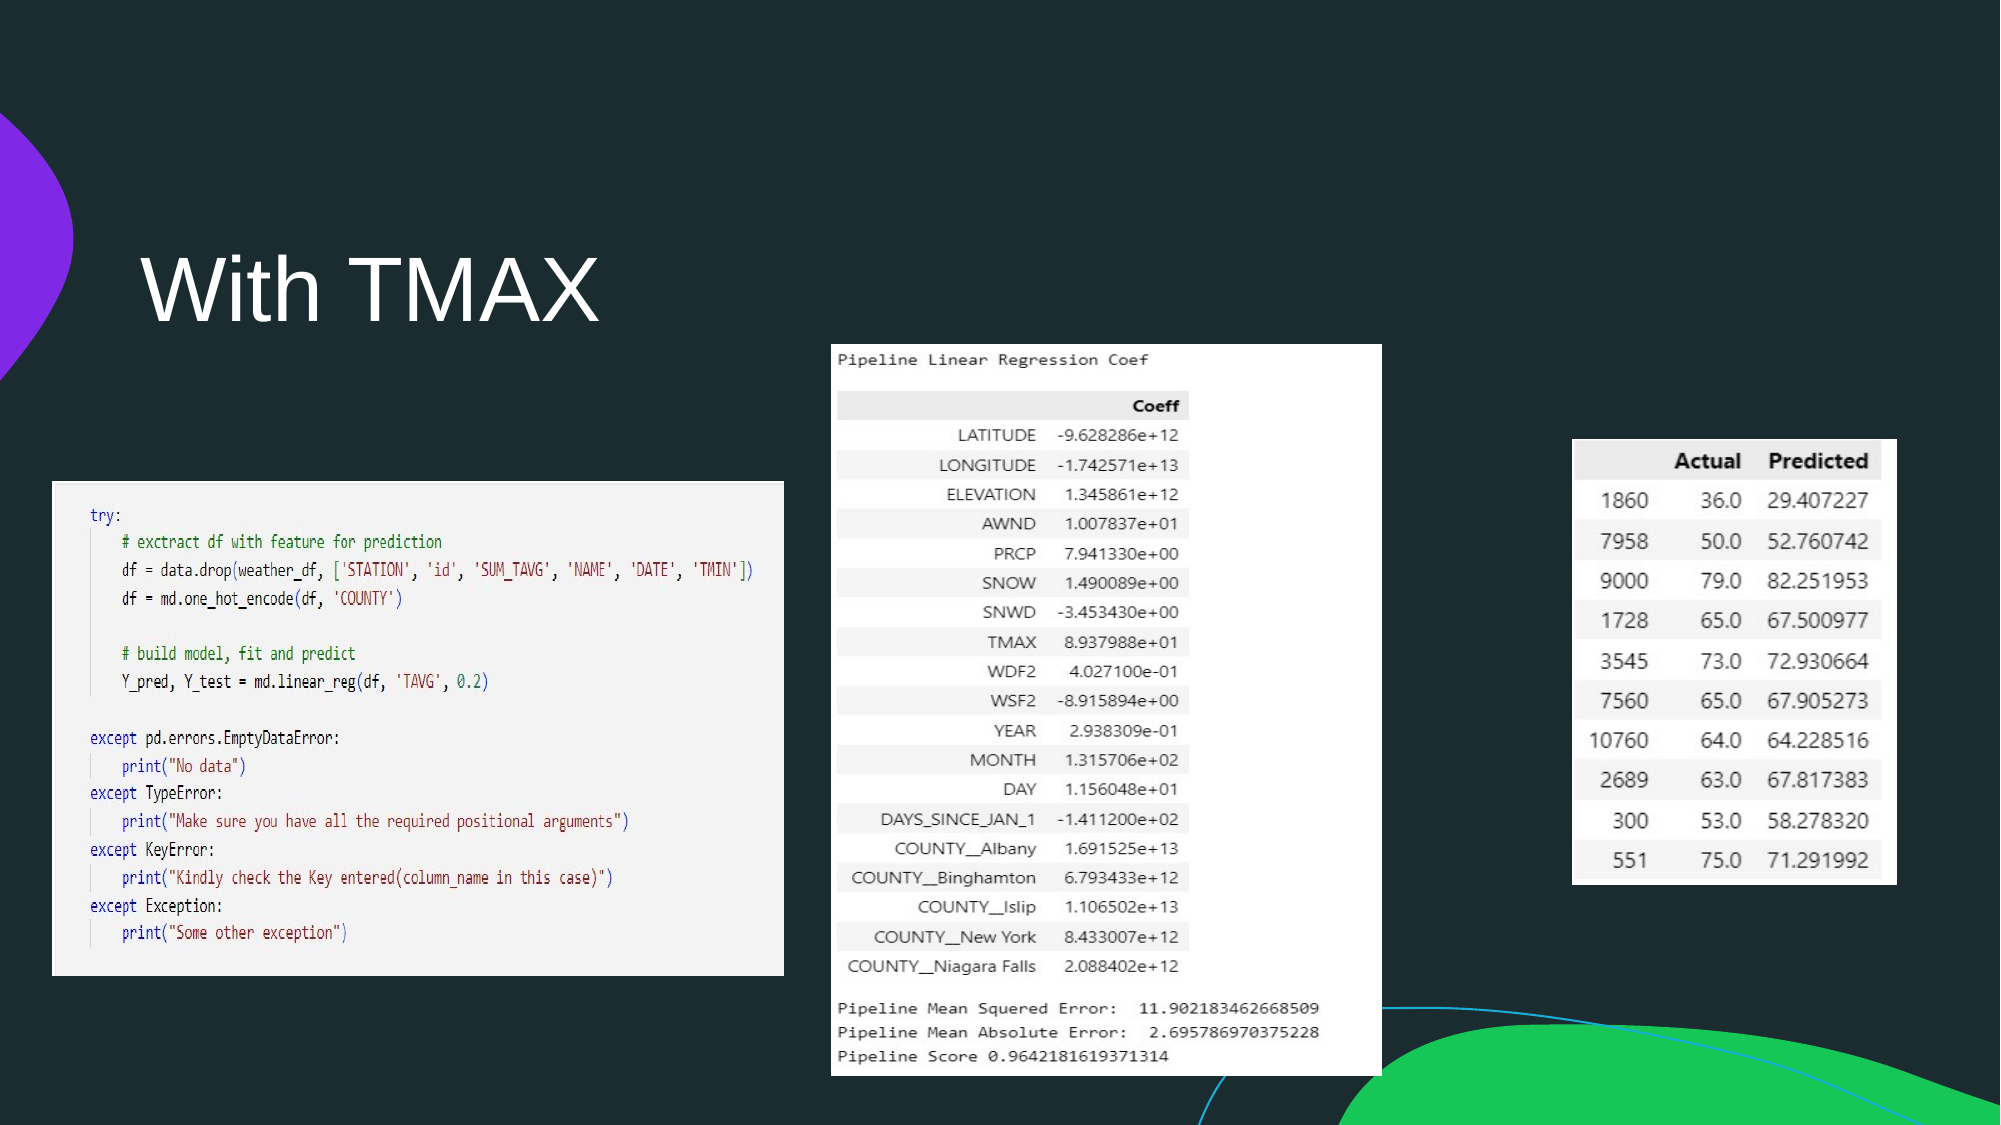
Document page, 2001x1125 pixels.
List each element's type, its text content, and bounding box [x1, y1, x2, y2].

title With TMAX [125, 125, 1875, 375]
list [52, 481, 784, 976]
picture [831, 343, 1382, 1076]
picture [1572, 438, 1897, 886]
